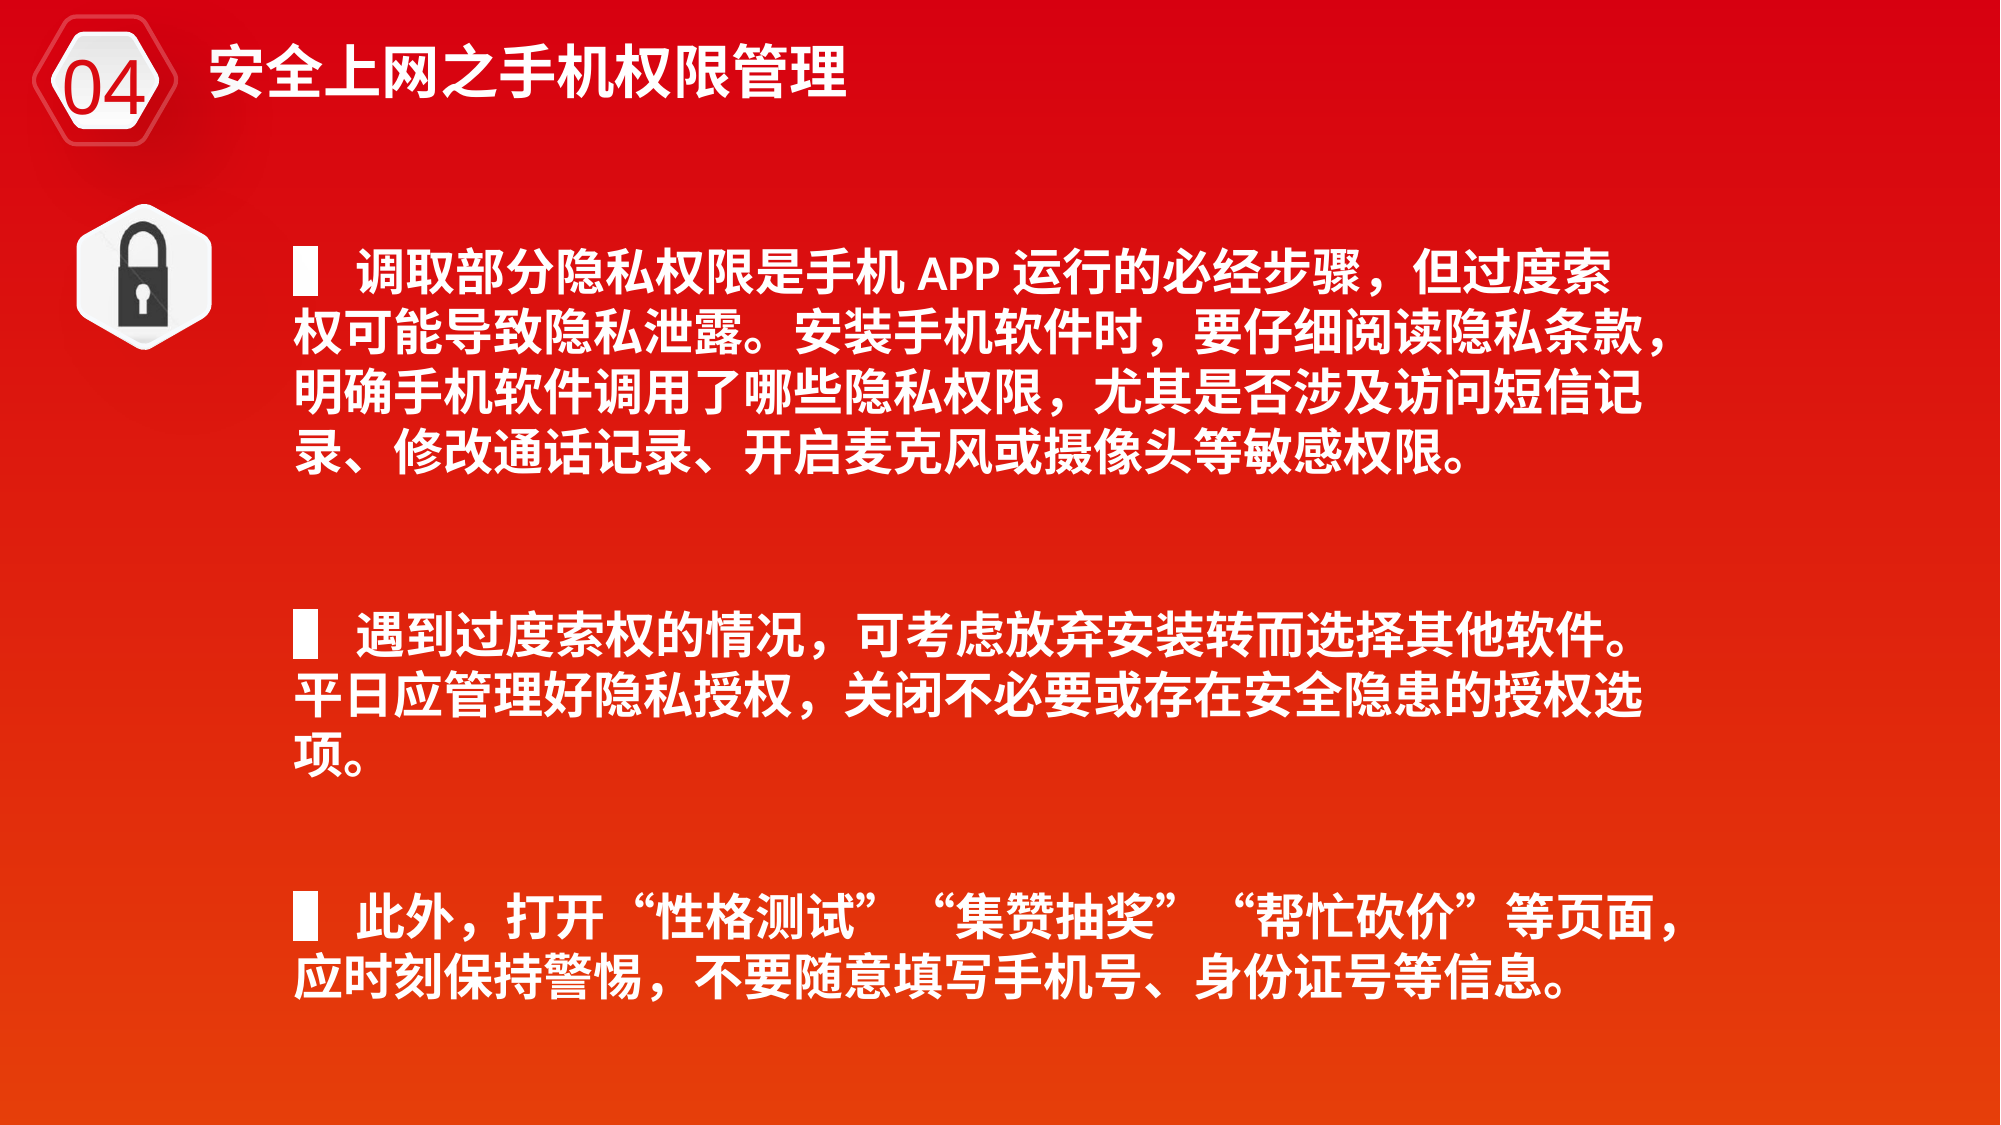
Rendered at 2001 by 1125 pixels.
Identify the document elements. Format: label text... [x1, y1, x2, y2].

text_box ▌遇到过度索权的情况，可考虑放弃安装转而选择其他软件。平日应管理好隐私授权，关闭不必要或存在安全隐患的授权选项。 [278, 535, 1703, 836]
text_box ▌此外，打开“性格测试”“集赞抽奖”“帮忙砍价”等页面，应时刻保持警惕，不要随意填写手机号、身份证号等信息。 [278, 833, 1707, 1058]
text_box 安全上网之手机权限管理 [192, 27, 863, 113]
text_box ▌调取部分隐私权限是手机APP运行的必经步骤，但过度索权可能导致隐私泄露。安装手机软件时，要仔细阅读隐私条款，明确手机软件调用了哪些隐私权限，尤其是否涉及访问短信记录、修改通话记录、开启麦克风或摄像头等敏感权限。 [278, 233, 1677, 535]
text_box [34, 16, 177, 145]
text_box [78, 204, 210, 350]
